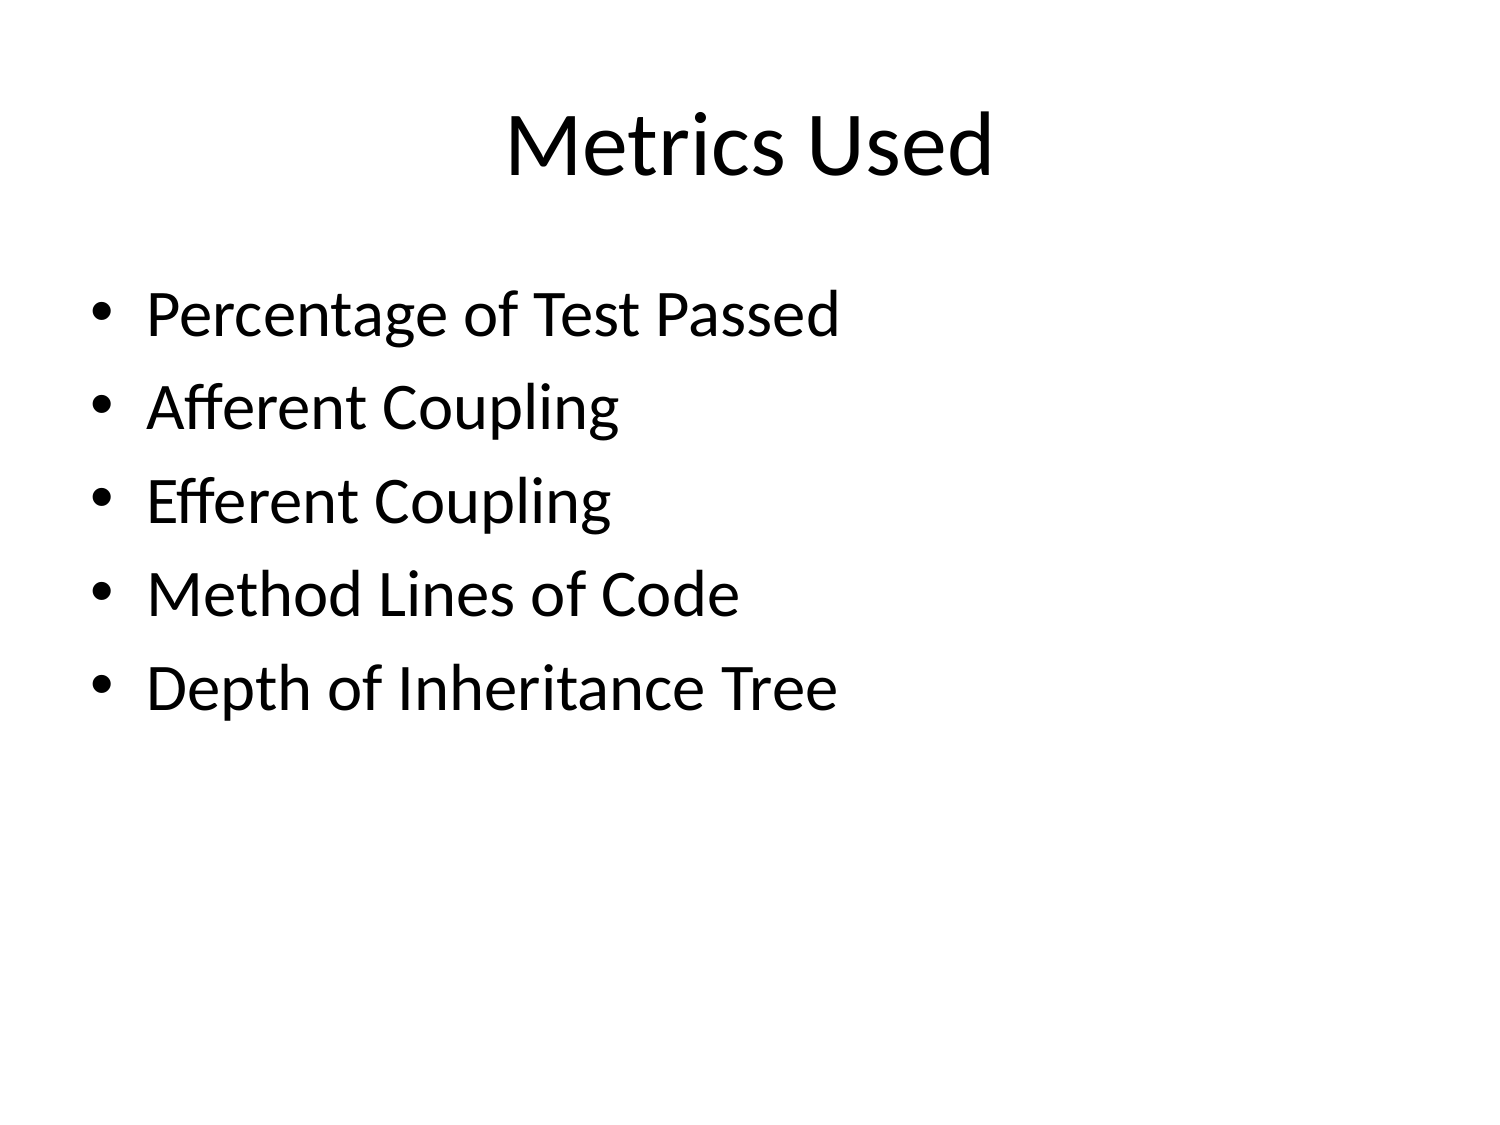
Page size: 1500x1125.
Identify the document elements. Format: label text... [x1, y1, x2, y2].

list Percentage of Test Passed Afferent Coupling Efferent Coupling Method Lines of Code Depth of Inheritance Tree [75, 262, 1425, 1005]
title Metrics Used [75, 45, 1425, 233]
